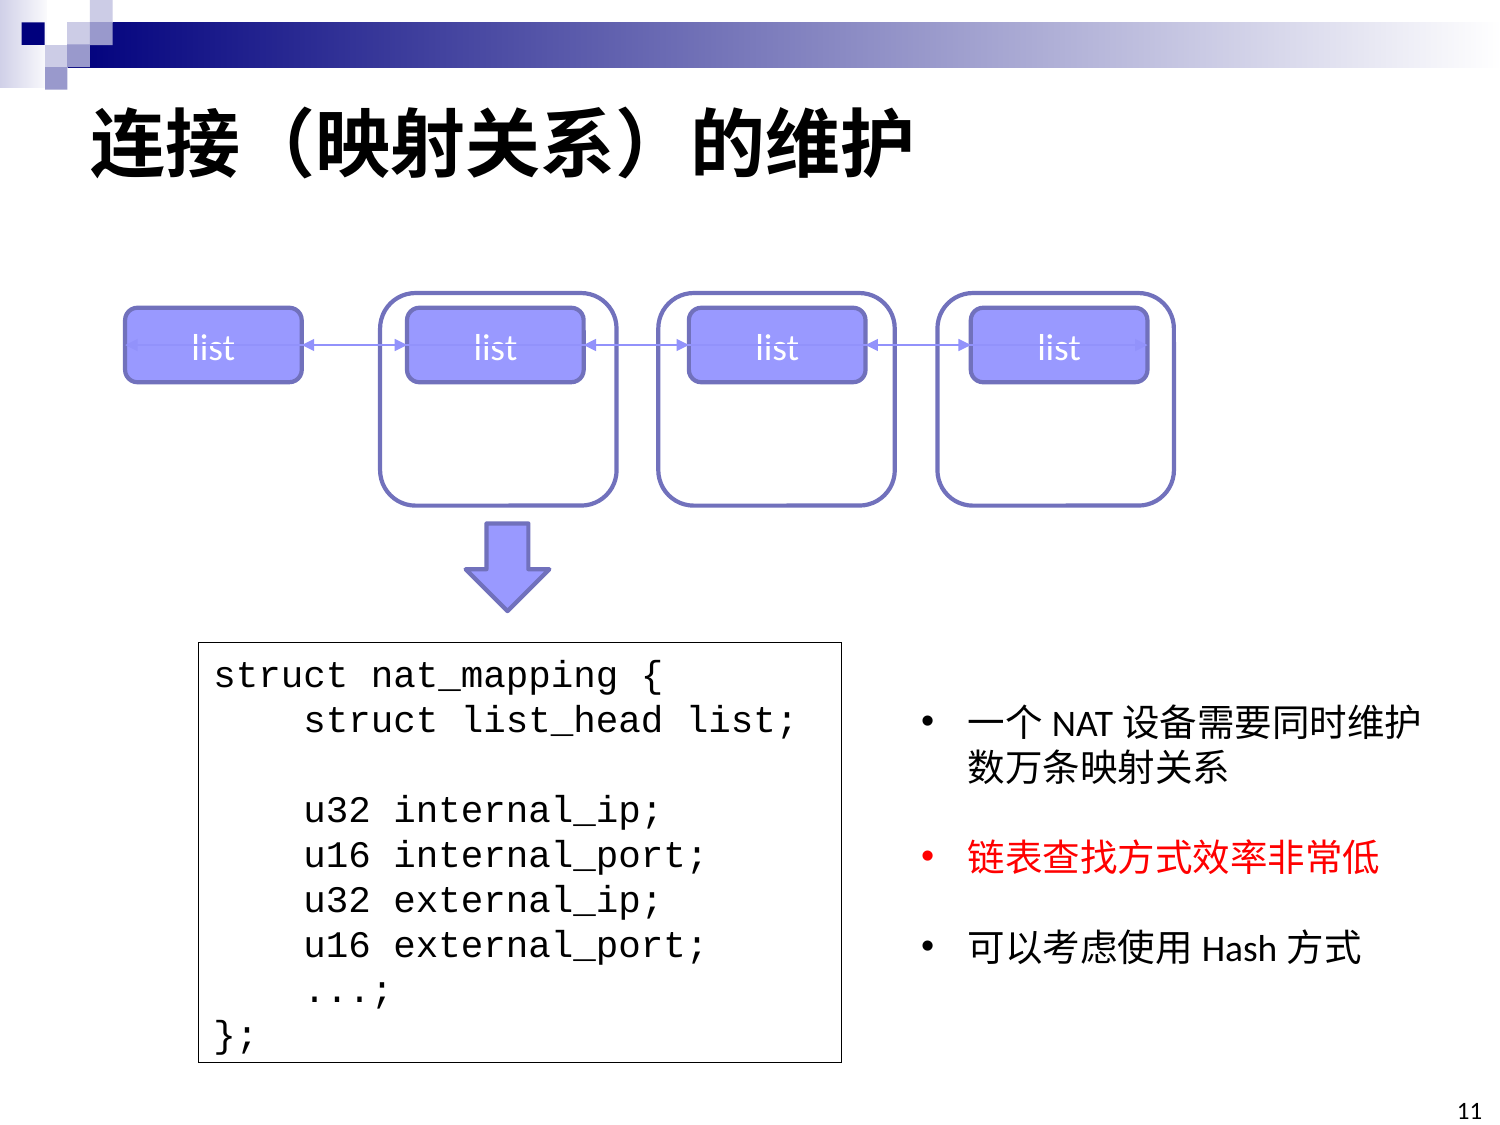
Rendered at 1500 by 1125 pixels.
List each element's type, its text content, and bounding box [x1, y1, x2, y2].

title 连接（映射关系）的维护 [75, 75, 1425, 209]
text_box struct nat_mapping { struct list_head list; u32 internal_ip; u16 internal_port; u32 external_ip; u16 external_port; ...; }; [198, 642, 842, 1063]
text_box 一个NAT设备需要同时维护数万条映射关系 链表查找方式效率非常低 可以考虑使用Hash方式 [906, 691, 1455, 976]
text_box [463, 521, 552, 614]
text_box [124, 292, 1175, 506]
slide_number 11 [1448, 1100, 1483, 1125]
